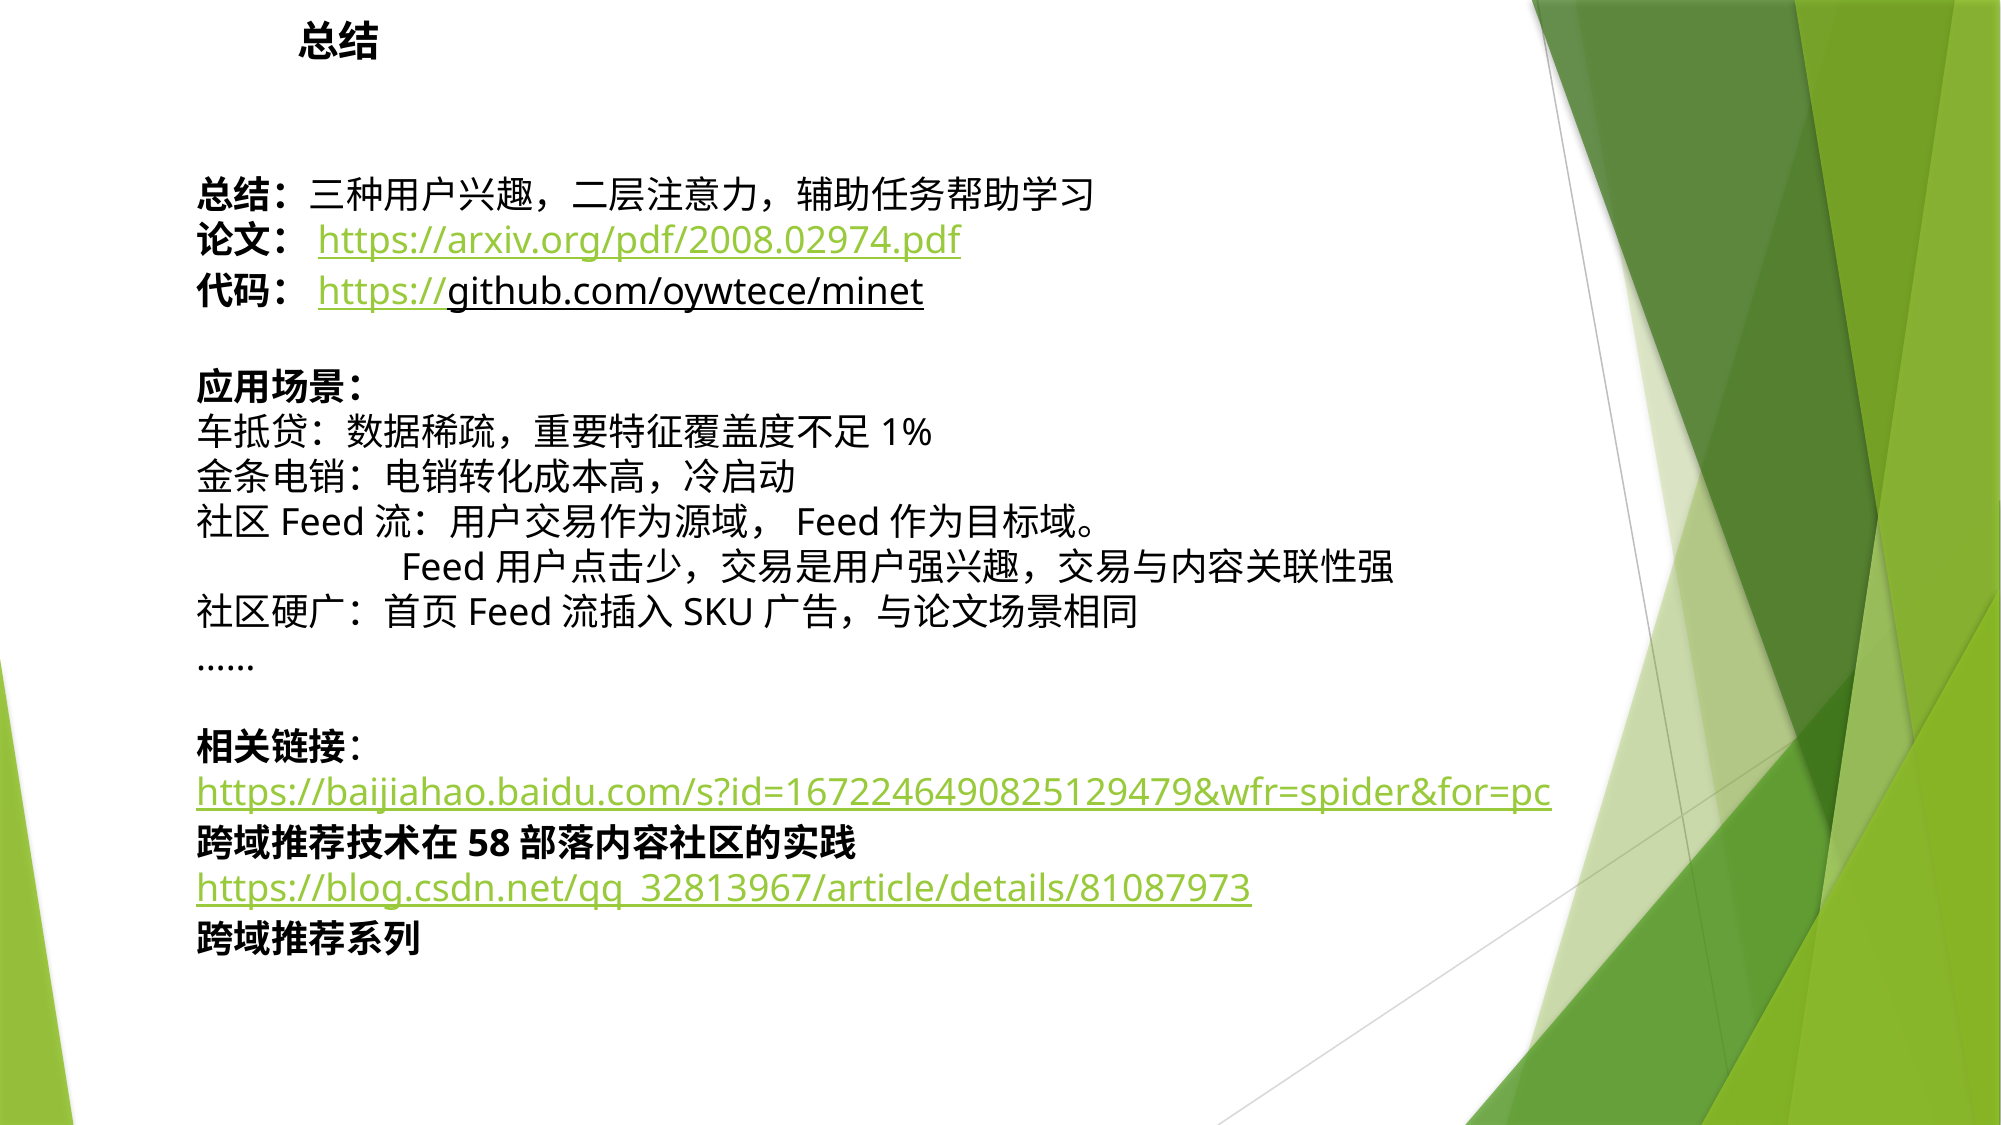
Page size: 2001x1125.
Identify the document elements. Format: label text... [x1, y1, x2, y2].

text_box 总结 [282, 7, 1592, 72]
text_box 总结：三种用户兴趣，二层注意力，辅助任务帮助学习 论文：https://arxiv.org/pdf/2008.02974.pdf 代码：https://github.com/oywtece/minet 应用场景： 车抵贷：数据稀疏，重要特征覆盖度不足1% 金条电销：电销转化成本高，冷启动 社区Feed流：用户交易作为源域，Feed作为目标域。 Feed用户点击少，交易是用户强兴趣，交易与内容关联性强 社区硬广：首页Feed流插入SKU广告，与论文场景相同 …… 相关链接： https://baijiahao.baidu.com/s?id=1672246490825129479&wfr=spider&for=pc 跨域推荐技术在58部落内容社区的实践 https://blog.csdn.net/qq_32813967/article/details/81087973 跨域推荐系列 [181, 163, 1793, 1058]
